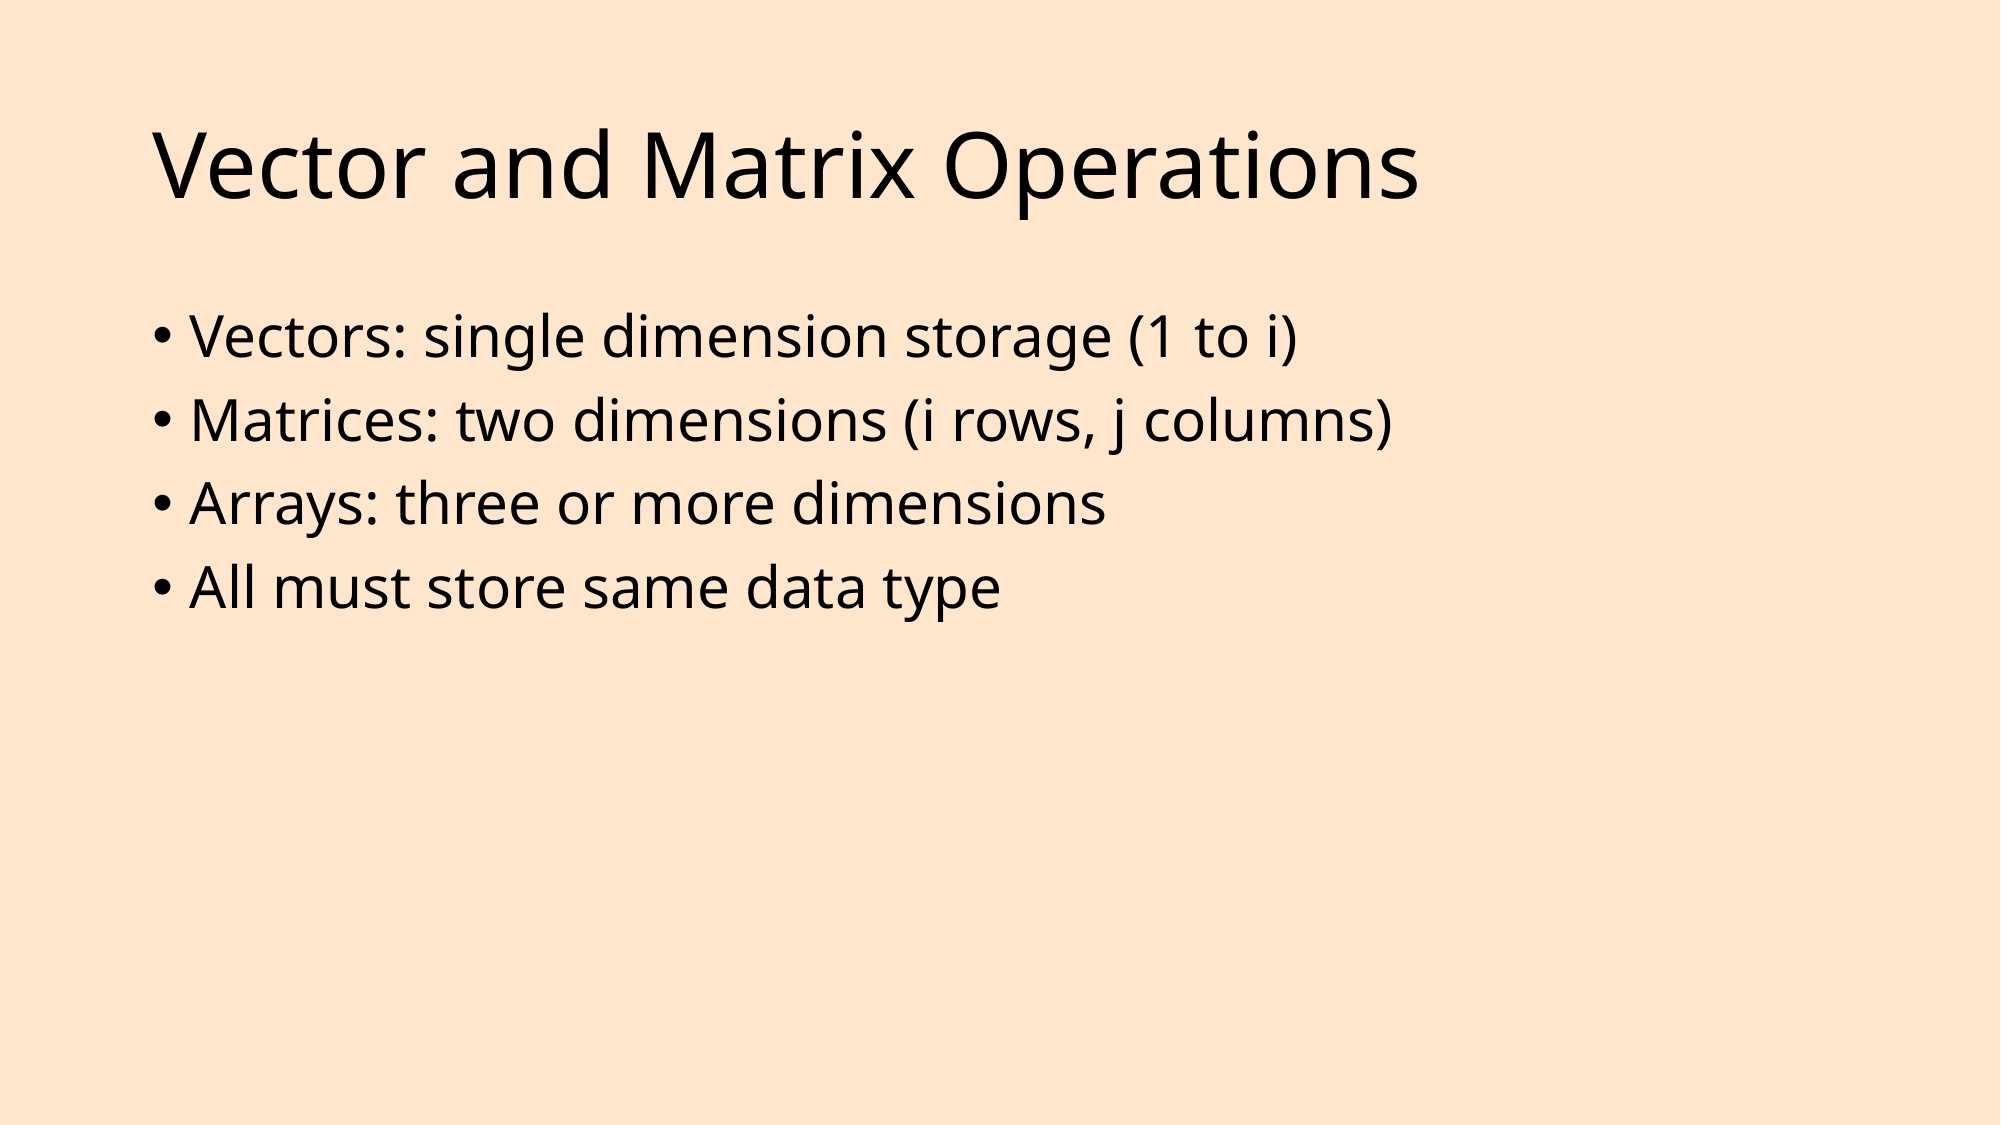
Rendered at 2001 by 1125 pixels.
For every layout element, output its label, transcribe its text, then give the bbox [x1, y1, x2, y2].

list Vectors: single dimension storage (1 to i) Matrices: two dimensions (i rows, j columns) Arrays: three or more dimensions All must store same data type [137, 299, 1863, 1014]
title Vector and Matrix Operations [137, 59, 1863, 278]
